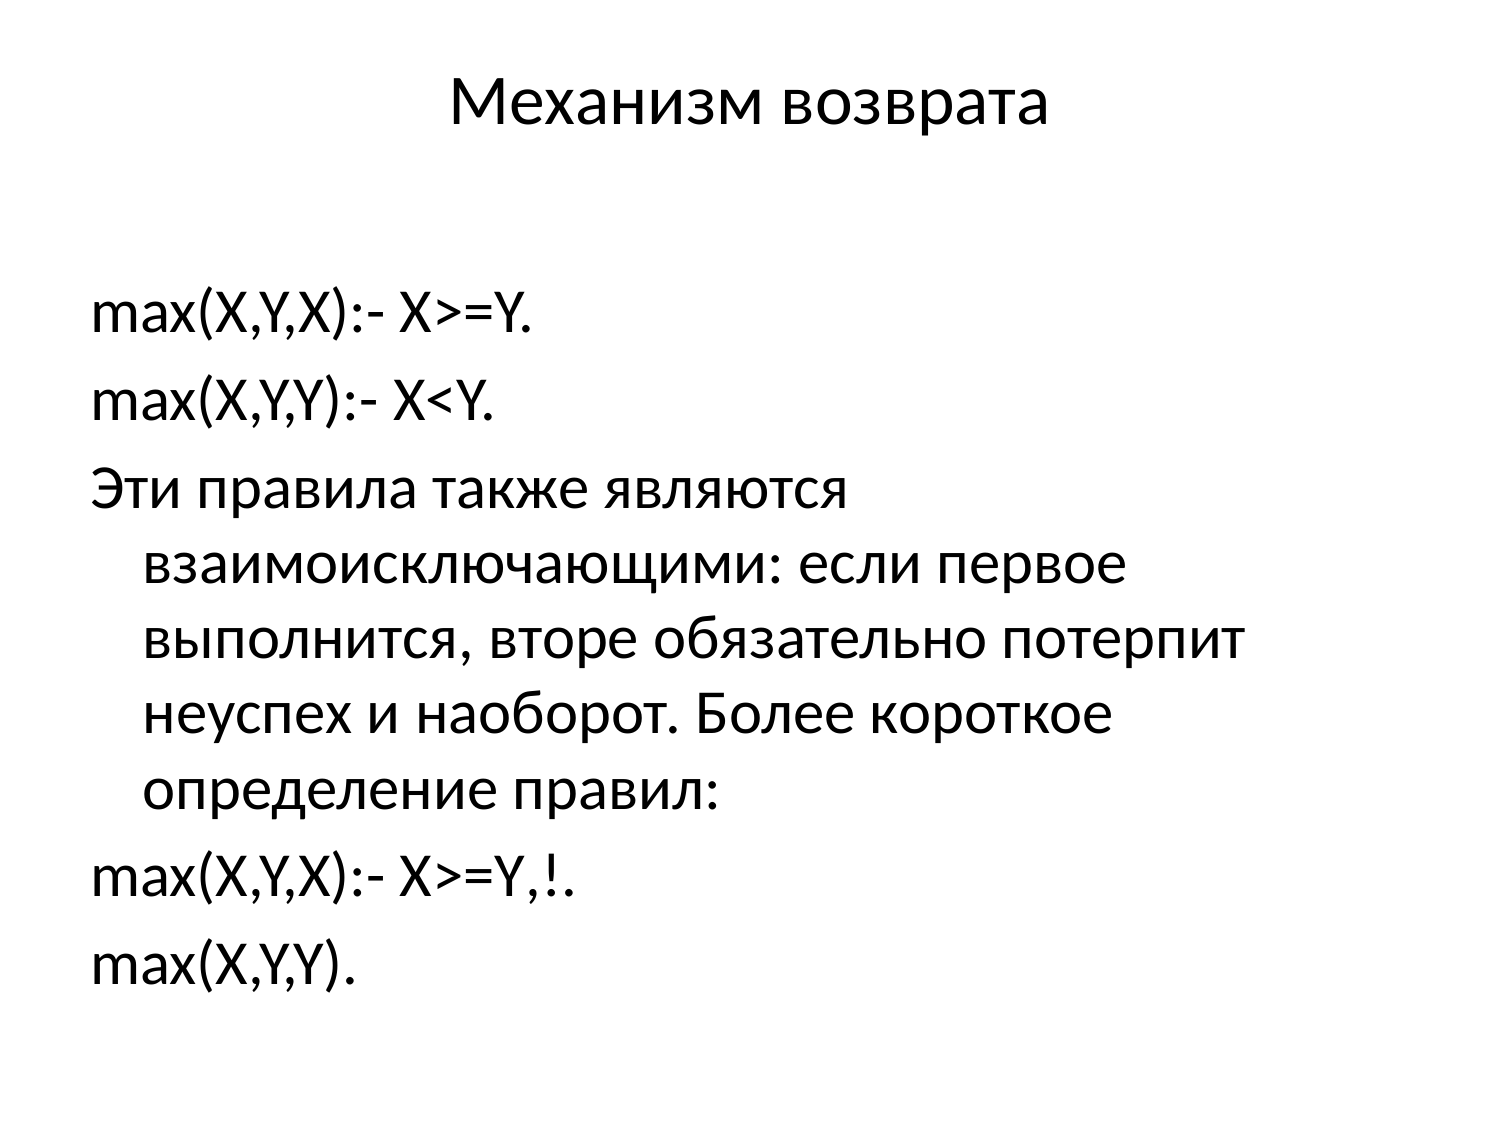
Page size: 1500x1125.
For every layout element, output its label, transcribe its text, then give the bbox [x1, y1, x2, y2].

title Механизм возврата [75, 45, 1425, 233]
list max(X,Y,X):- X>=Y. max(X,Y,Y):- X<Y. Эти правила также являются взаимоисключающими: если первое выполнится, вторе обязательно потерпит неуспех и наоборот. Более короткое определение правил: max(X,Y,X):- X>=Y,!. max(X,Y,Y). [75, 262, 1425, 1005]
